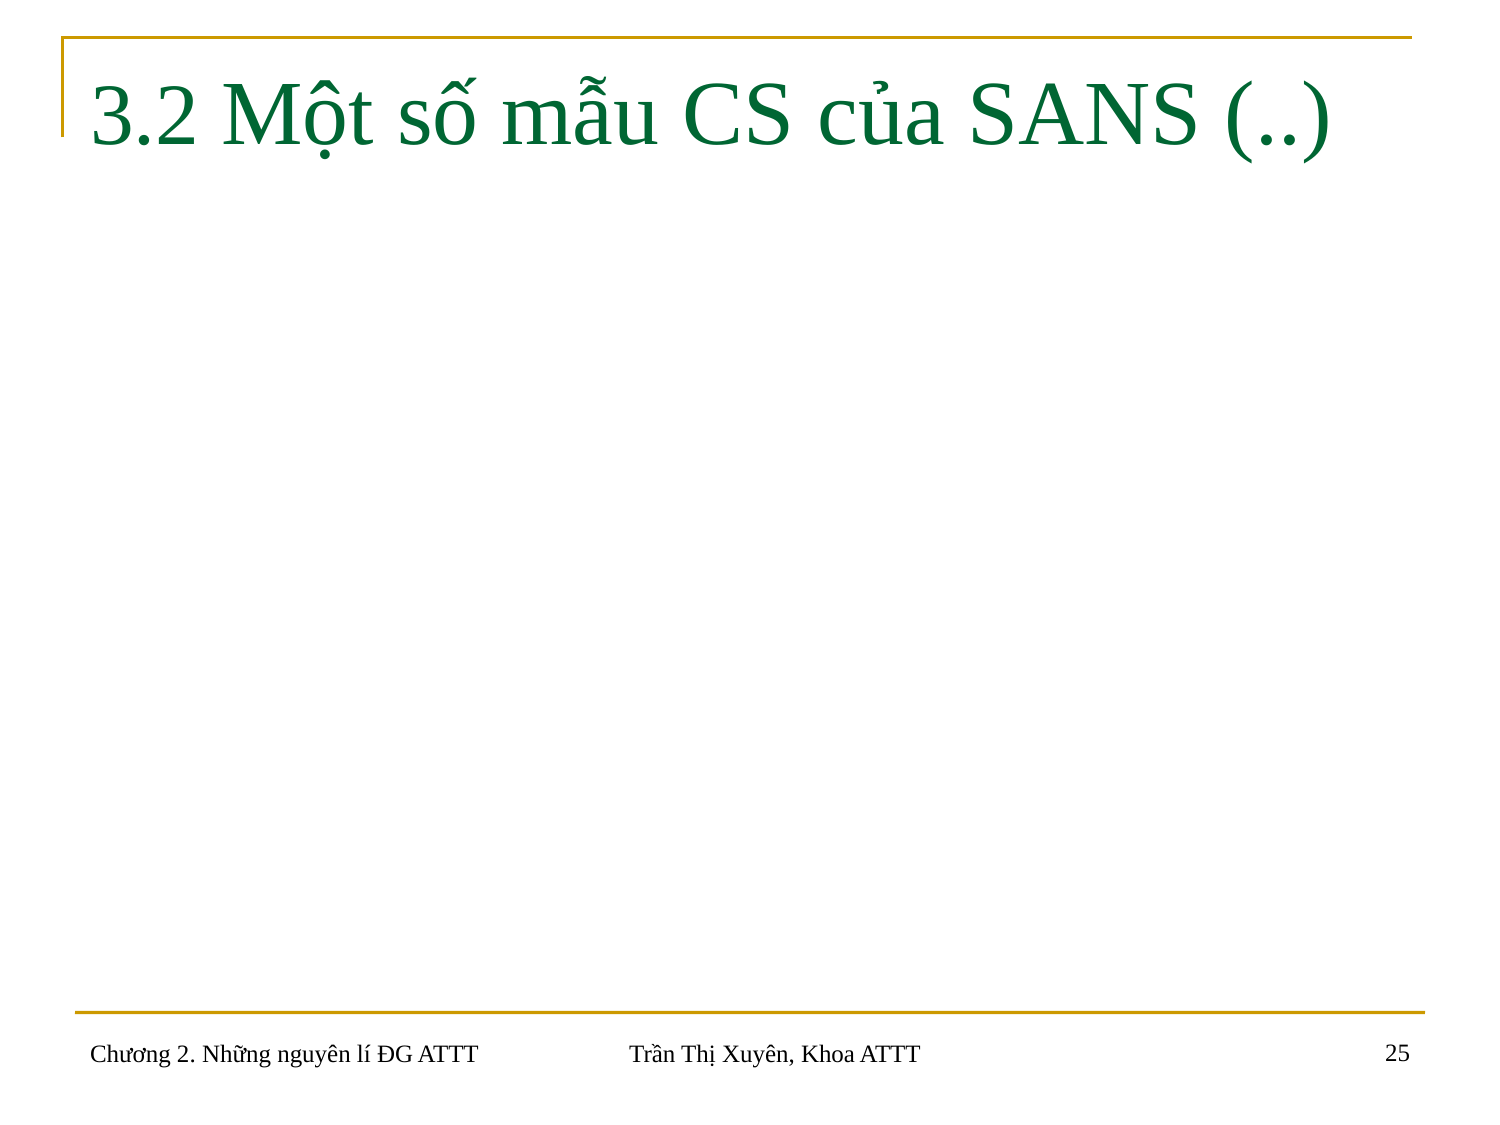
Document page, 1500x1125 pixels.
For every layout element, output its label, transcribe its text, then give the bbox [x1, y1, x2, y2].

title 3.2 Một số mẫu CS của SANS (..) [75, 45, 1425, 233]
footer Trần Thị Xuyên, Khoa ATTT [562, 999, 988, 1075]
slide_number Chương 2. Những nguyên lí ĐG ATTT [75, 999, 500, 1075]
slide_number 25 [1074, 999, 1425, 1075]
